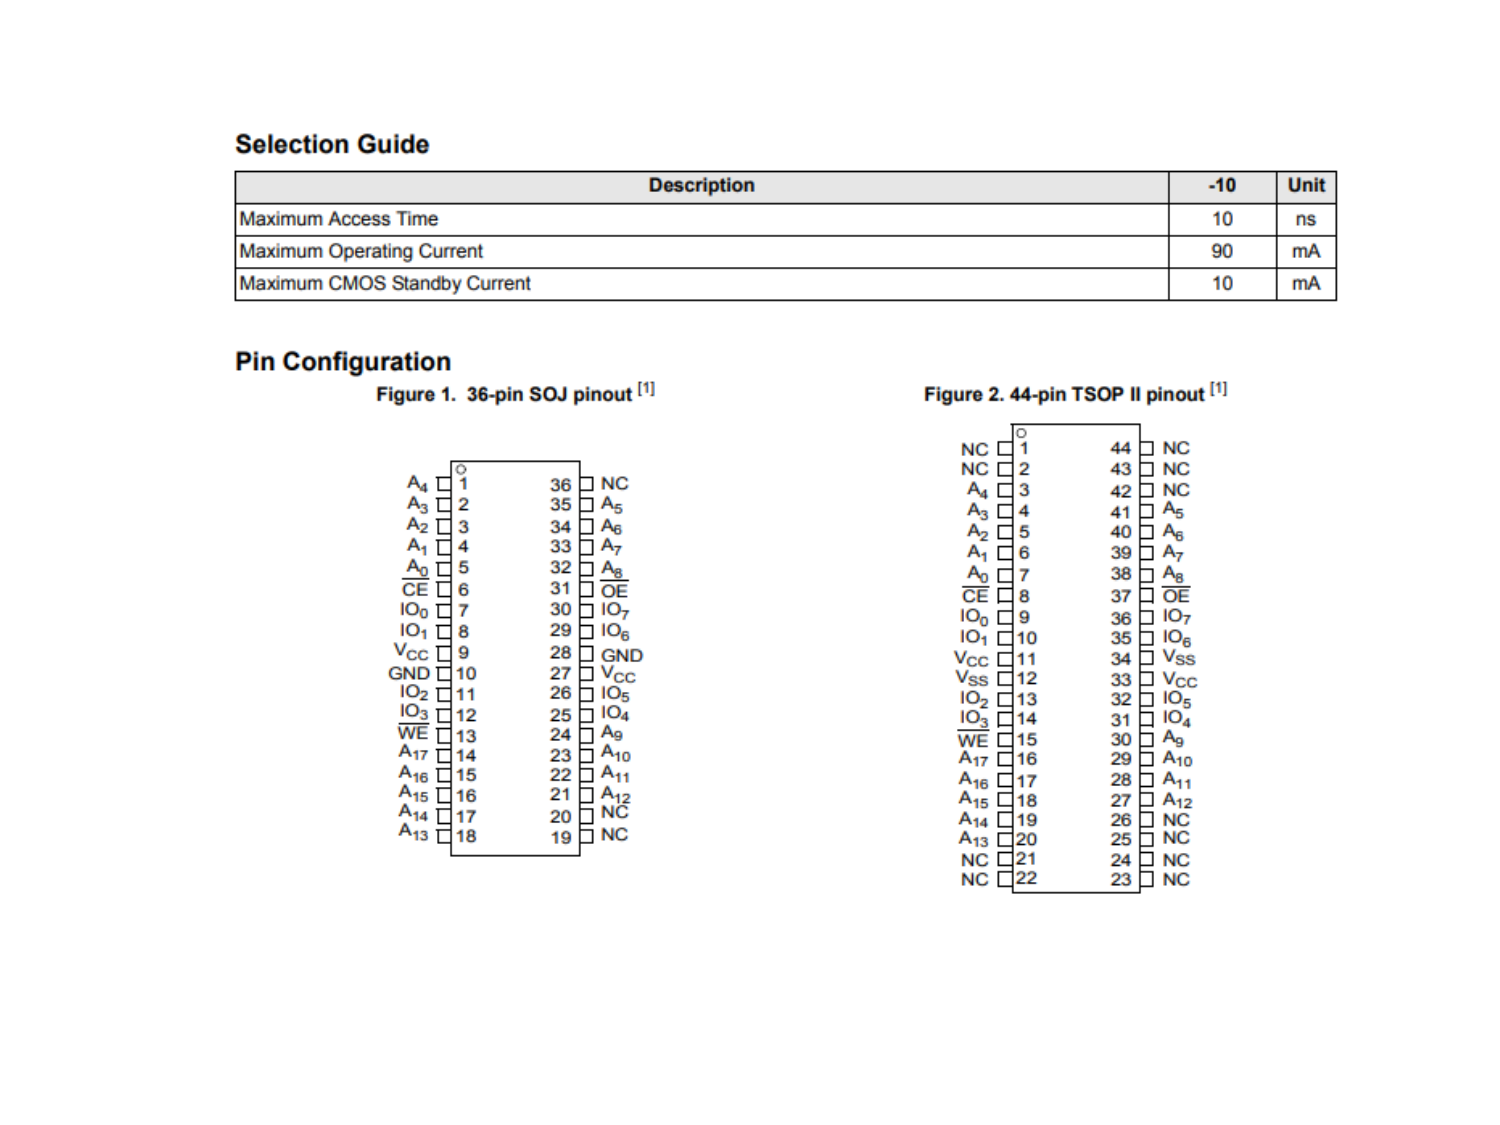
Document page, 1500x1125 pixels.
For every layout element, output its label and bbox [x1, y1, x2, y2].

list [222, 105, 1397, 947]
